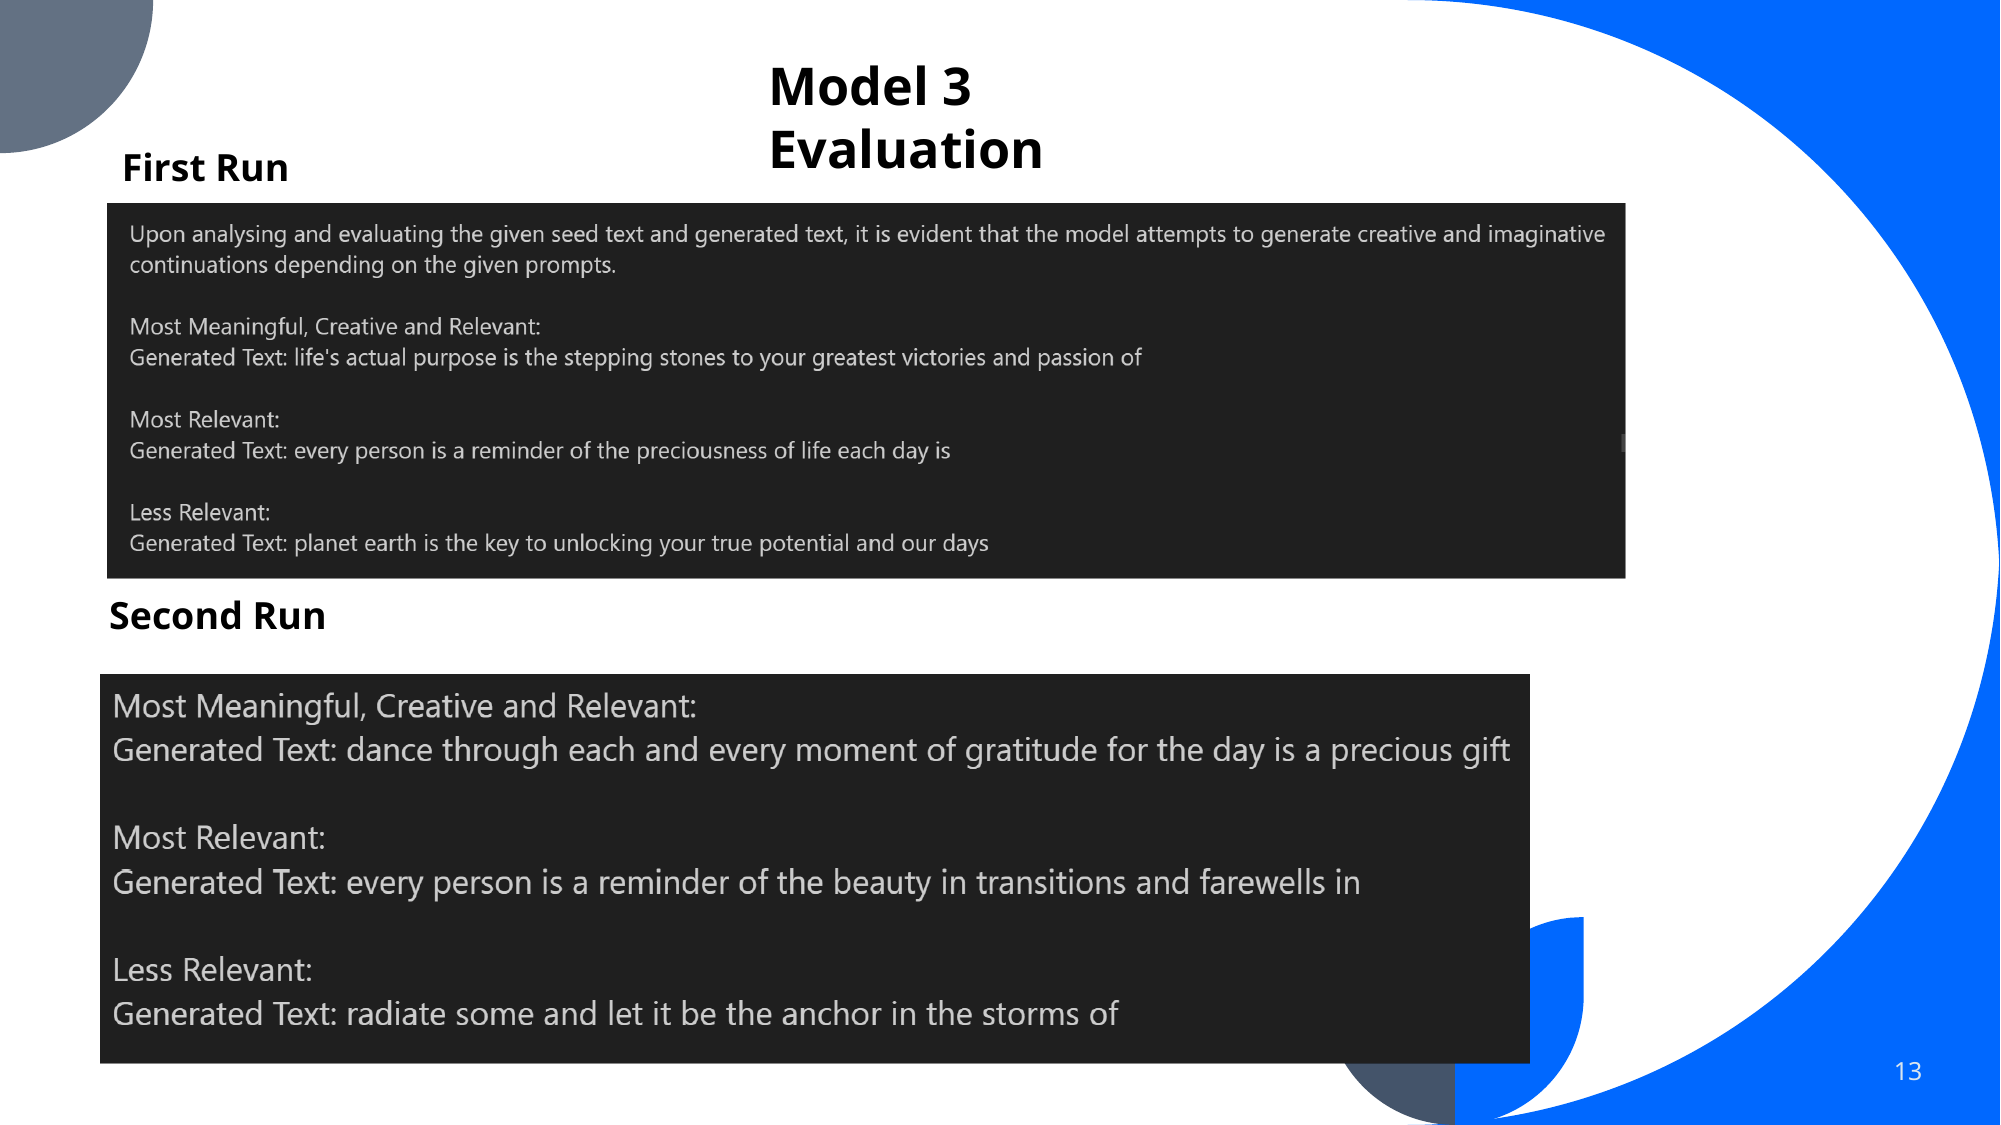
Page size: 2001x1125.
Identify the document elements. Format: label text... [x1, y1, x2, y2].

text_box Second Run [94, 584, 1095, 645]
picture [100, 674, 1530, 1064]
slide_number 13 [1665, 1042, 1938, 1103]
picture [107, 203, 1626, 579]
text_box First Run [107, 136, 1108, 197]
text_box Model 3 Evaluation [754, 46, 1275, 186]
